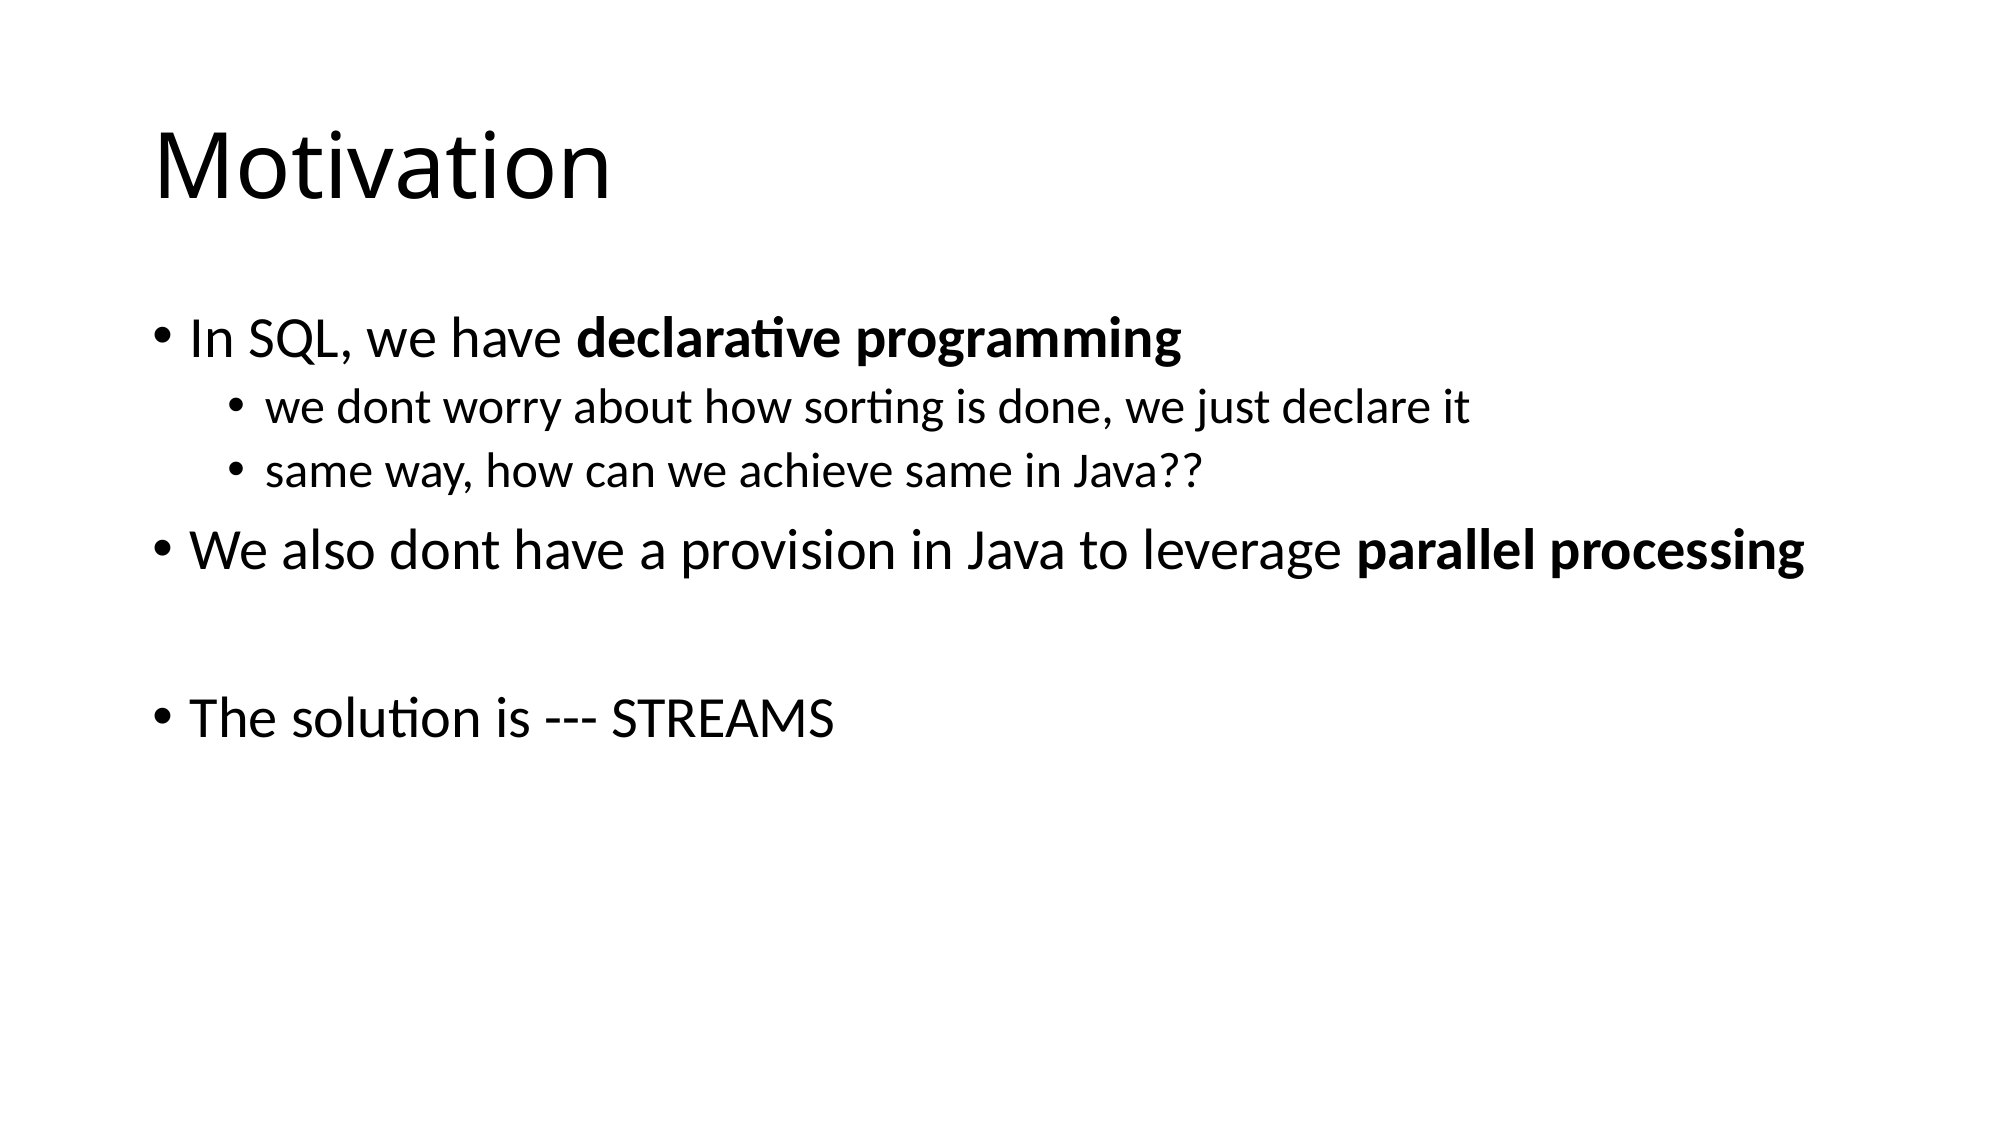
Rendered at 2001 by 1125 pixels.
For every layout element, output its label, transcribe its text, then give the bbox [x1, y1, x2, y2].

list In SQL, we have declarative programming we dont worry about how sorting is done, we just declare it same way, how can we achieve same in Java?? We also dont have a provision in Java to leverage parallel processing The solution is --- STREAMS [137, 299, 1863, 1014]
title Motivation [137, 59, 1863, 278]
